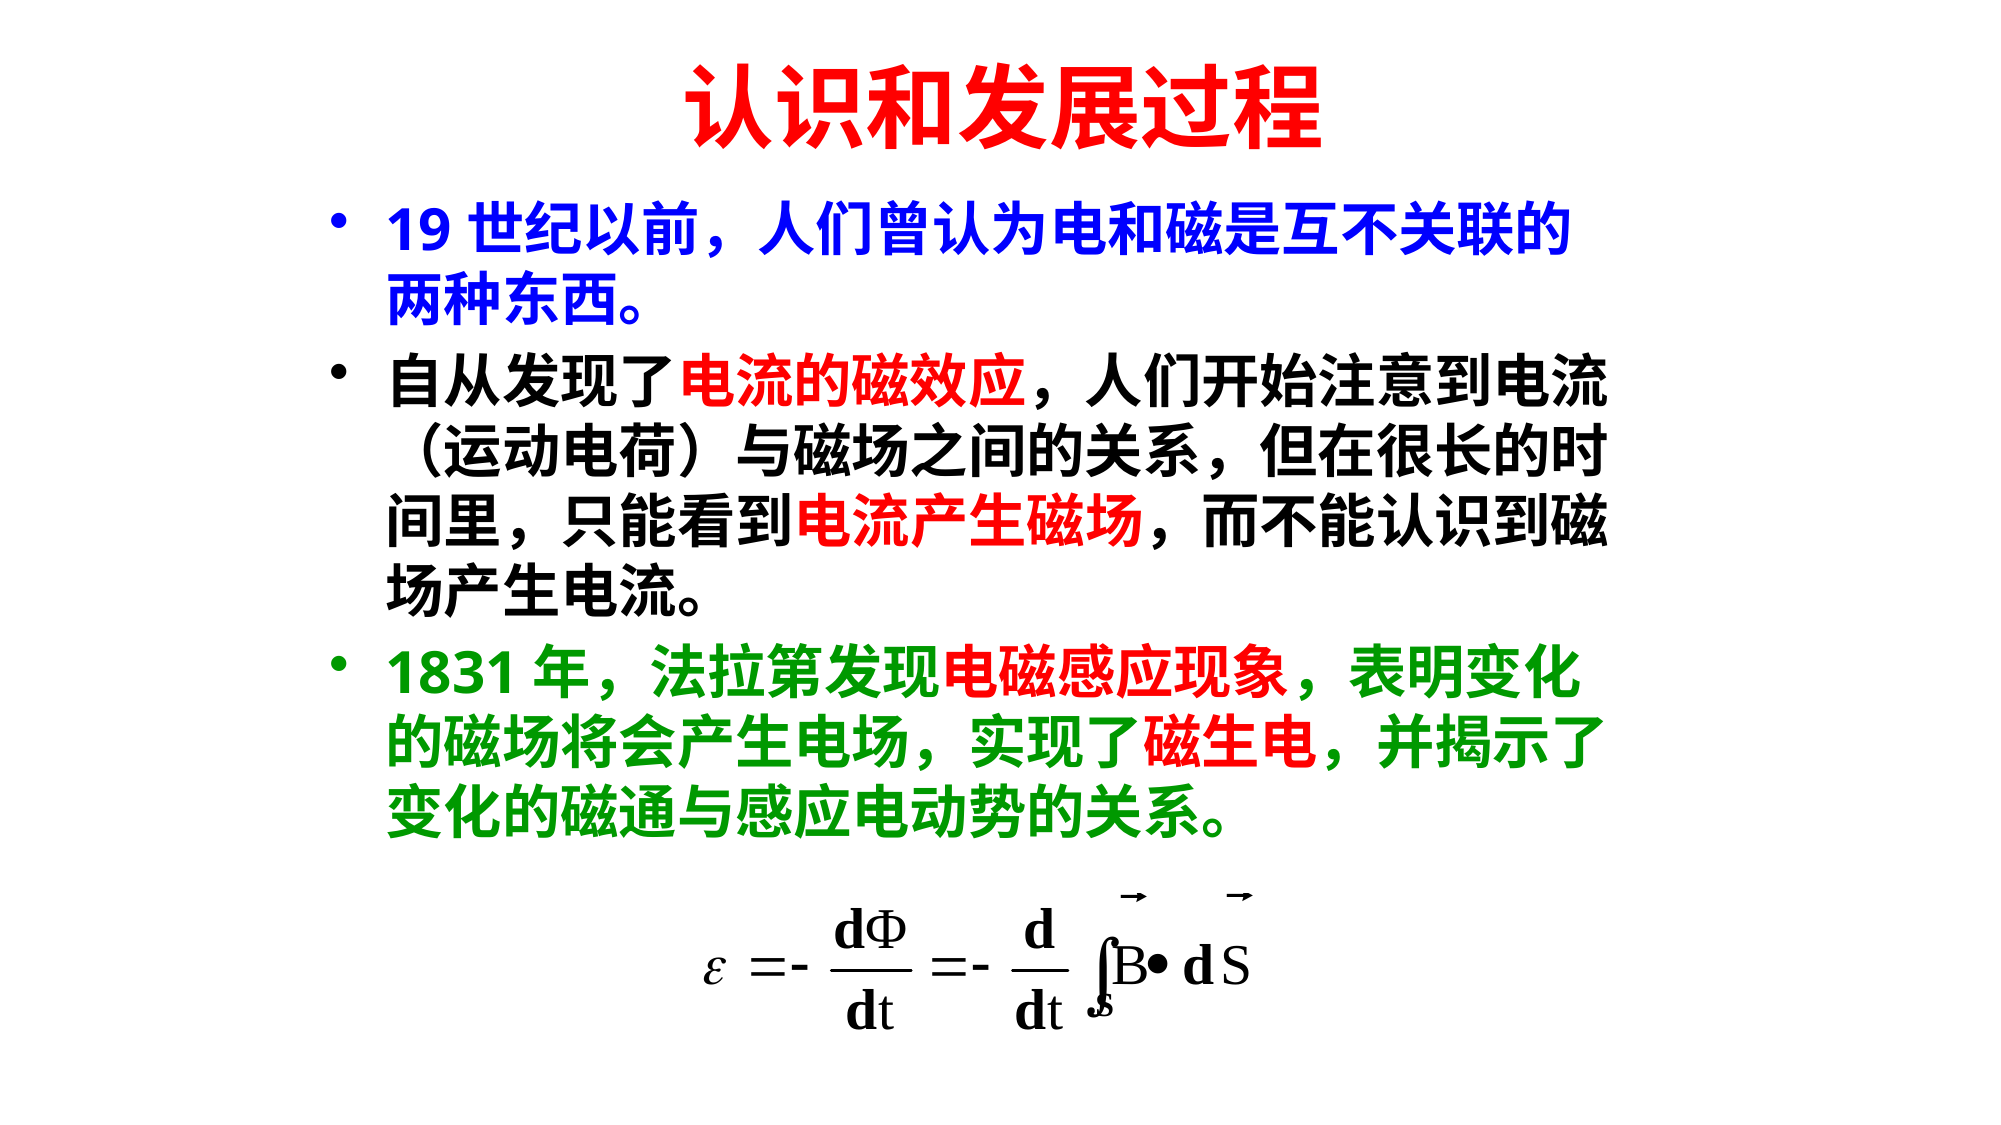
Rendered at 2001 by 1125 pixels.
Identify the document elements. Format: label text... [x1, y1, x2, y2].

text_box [693, 893, 1262, 1043]
text_box 19世纪以前，人们曾认为电和磁是互不关联的两种东西。 自从发现了电流的磁效应，人们开始注意到电流（运动电荷）与磁场之间的关系，但在很长的时间里，只能看到电流产生磁场，而不能认识到磁场产生电流。 1831年，法拉第发现电磁感应现象，表明变化的磁场将会产生电场，实现了磁生电，并揭示了变化的磁通与感应电动势的关系。 [314, 184, 1640, 998]
text_box 认识和发展过程 [303, 42, 1705, 231]
